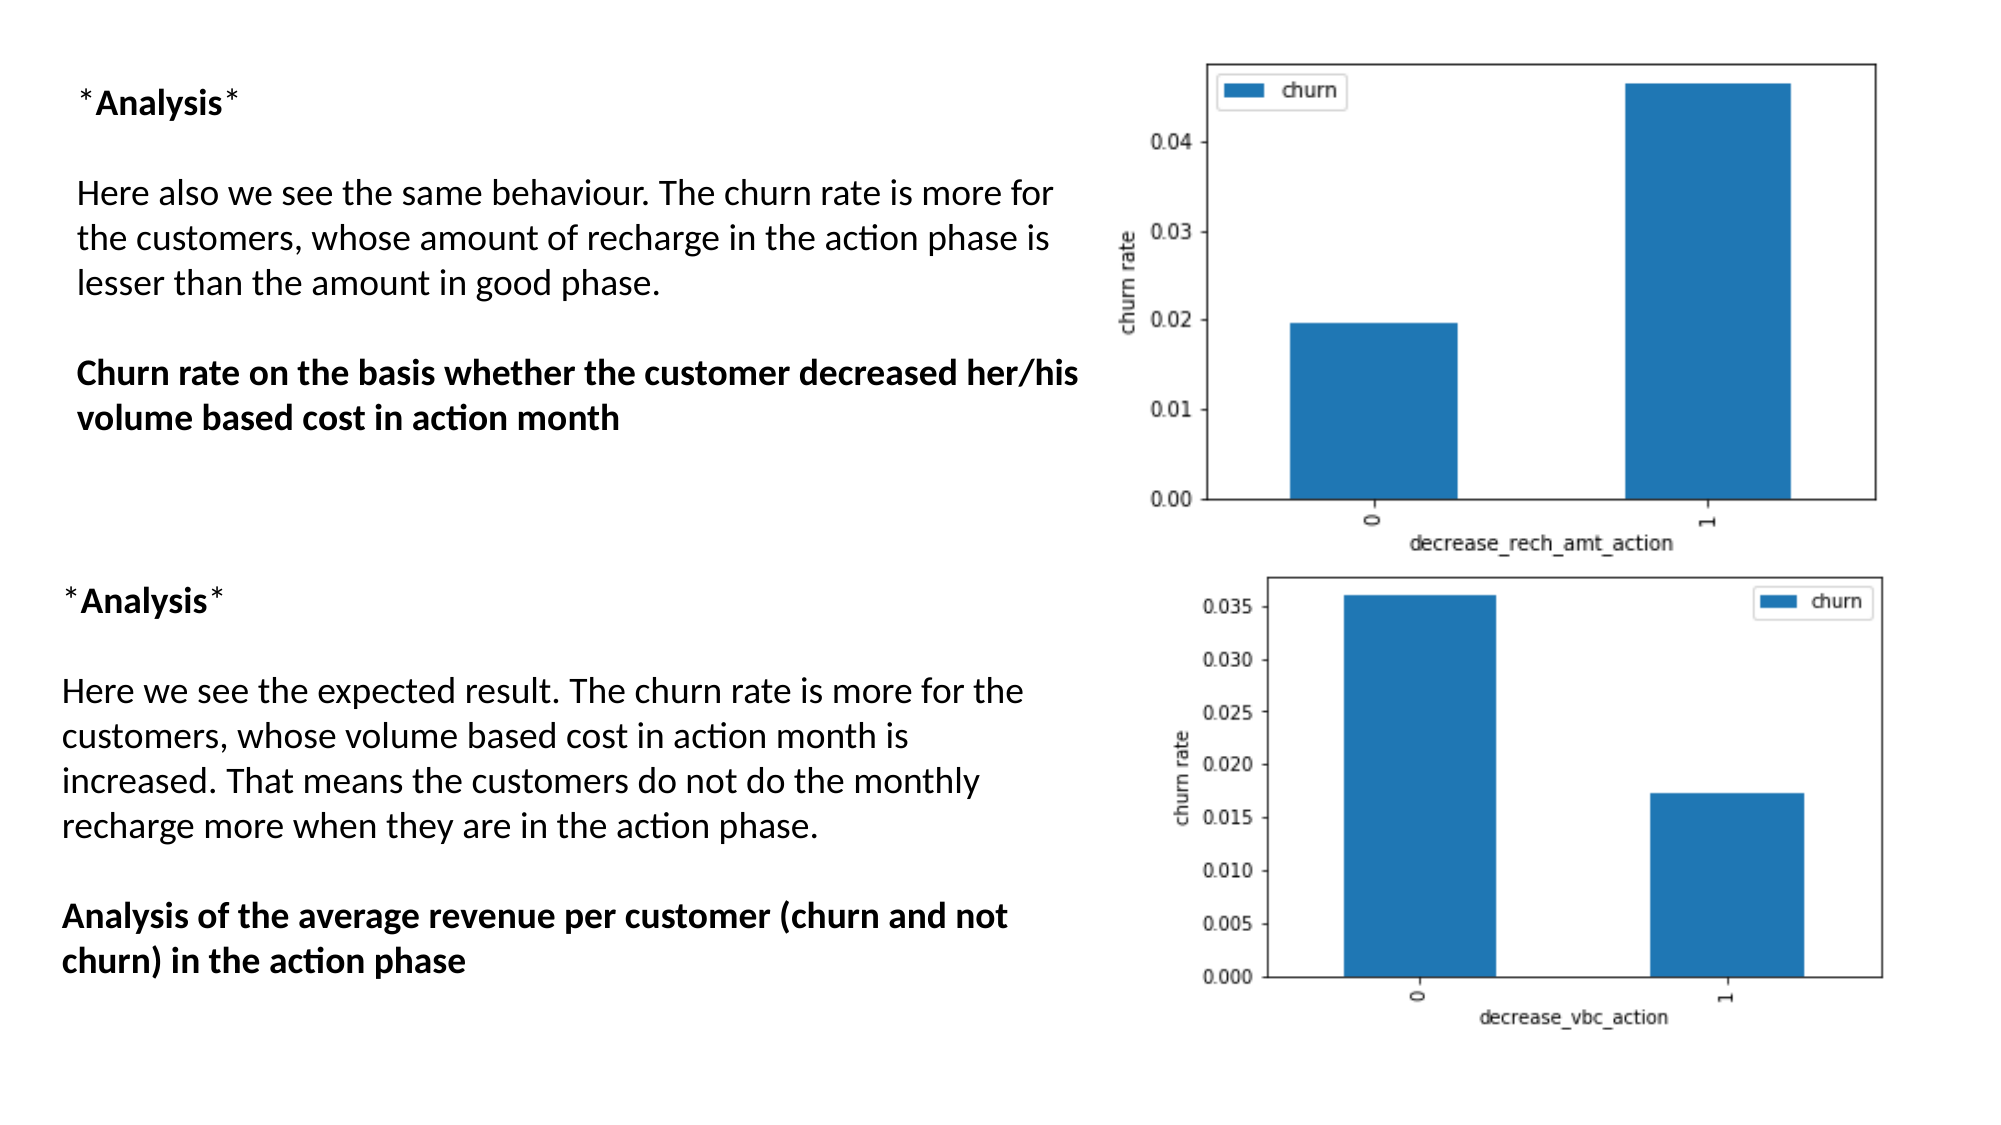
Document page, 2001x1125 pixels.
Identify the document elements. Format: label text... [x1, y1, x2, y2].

text_box *Analysis* Here also we see the same behaviour. The churn rate is more for the customers, whose amount of recharge in the action phase is lesser than the amount in good phase. Churn rate on the basis whether the customer decreased her/his volume based cost in action month [62, 70, 1097, 446]
picture [1097, 44, 1955, 1052]
text_box *Analysis* Here we see the expected result. The churn rate is more for the customers, whose volume based cost in action month is increased. That means the customers do not do the monthly recharge more when they are in the action phase. Analysis of the average revenue per customer (churn and not churn) in the action phase [47, 568, 1074, 1034]
